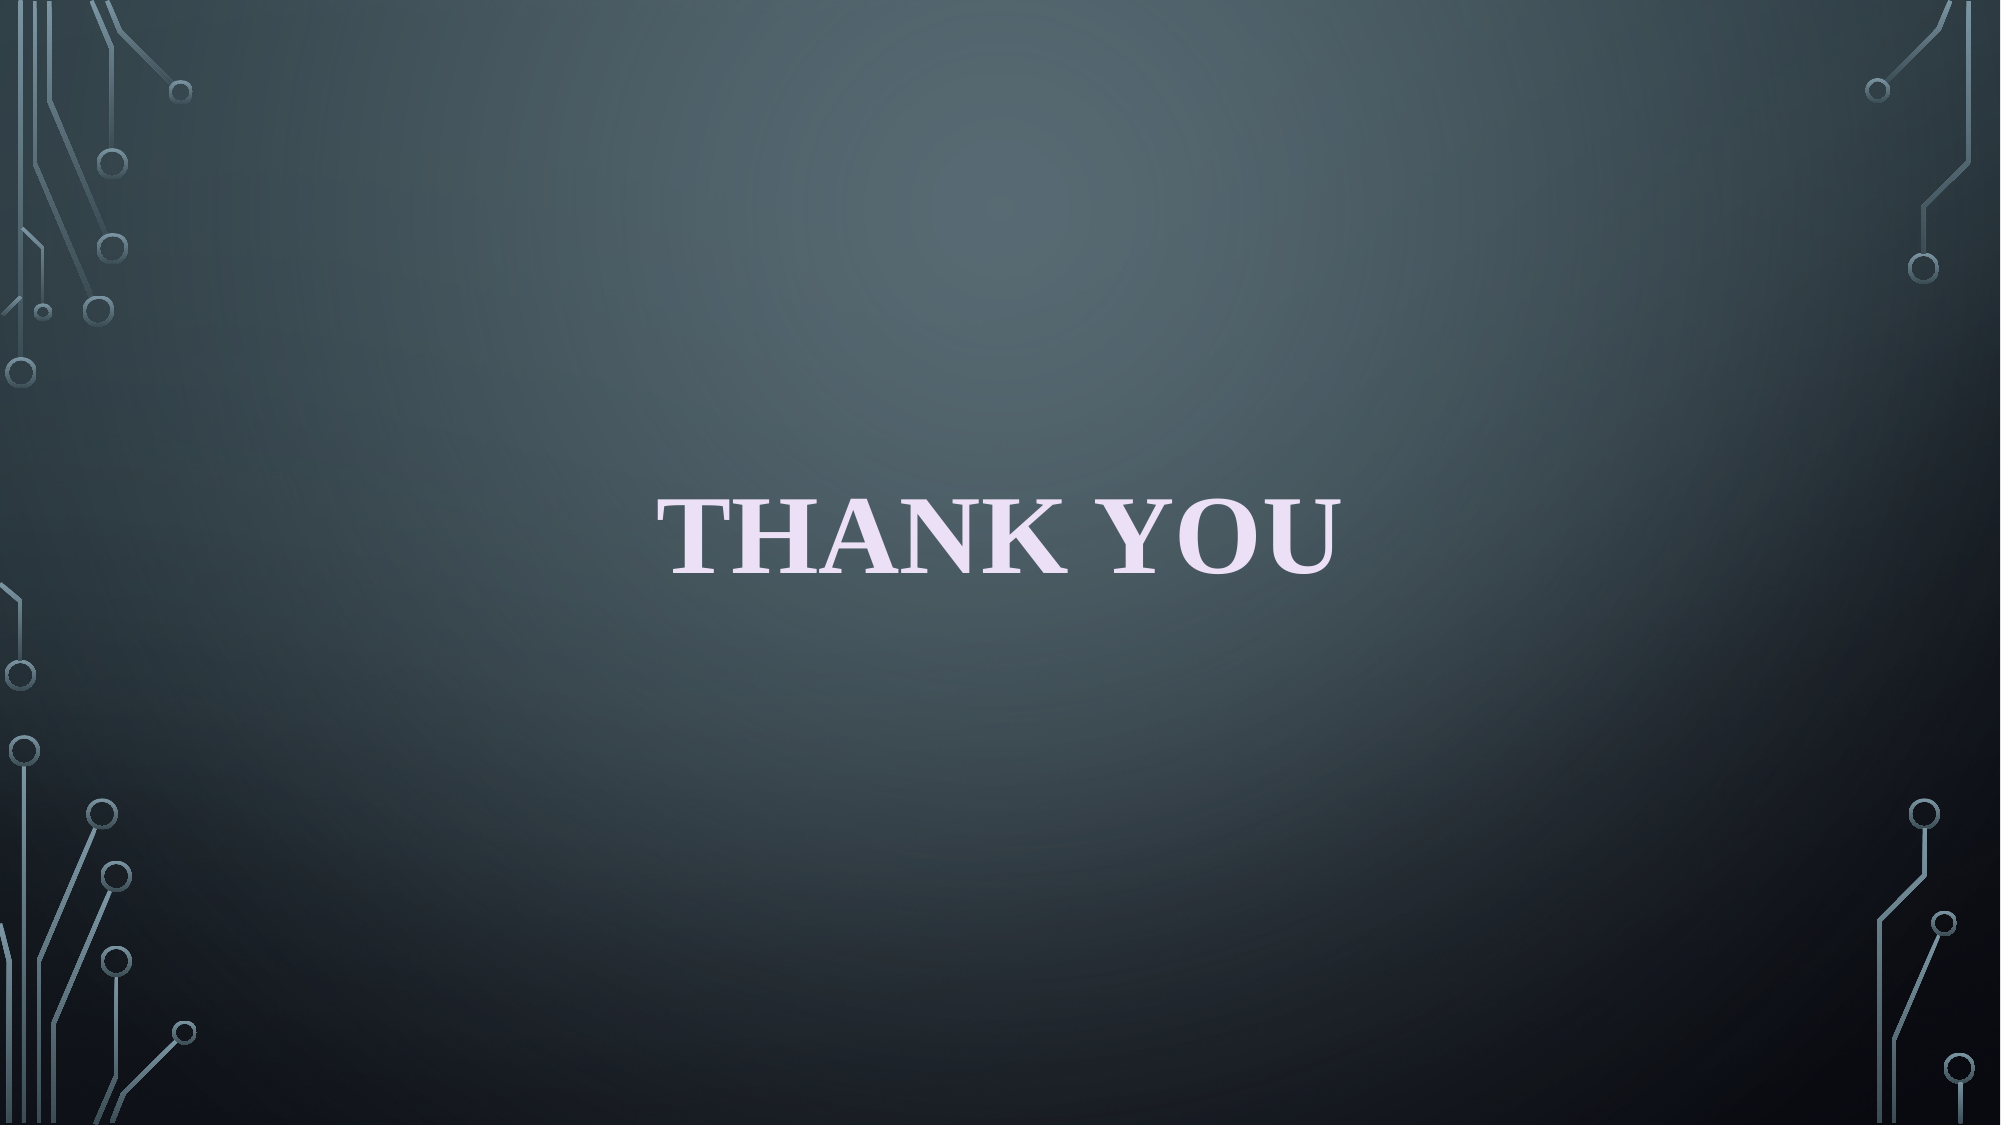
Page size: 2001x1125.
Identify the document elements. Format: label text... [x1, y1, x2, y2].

title Thank You [187, 416, 1813, 659]
